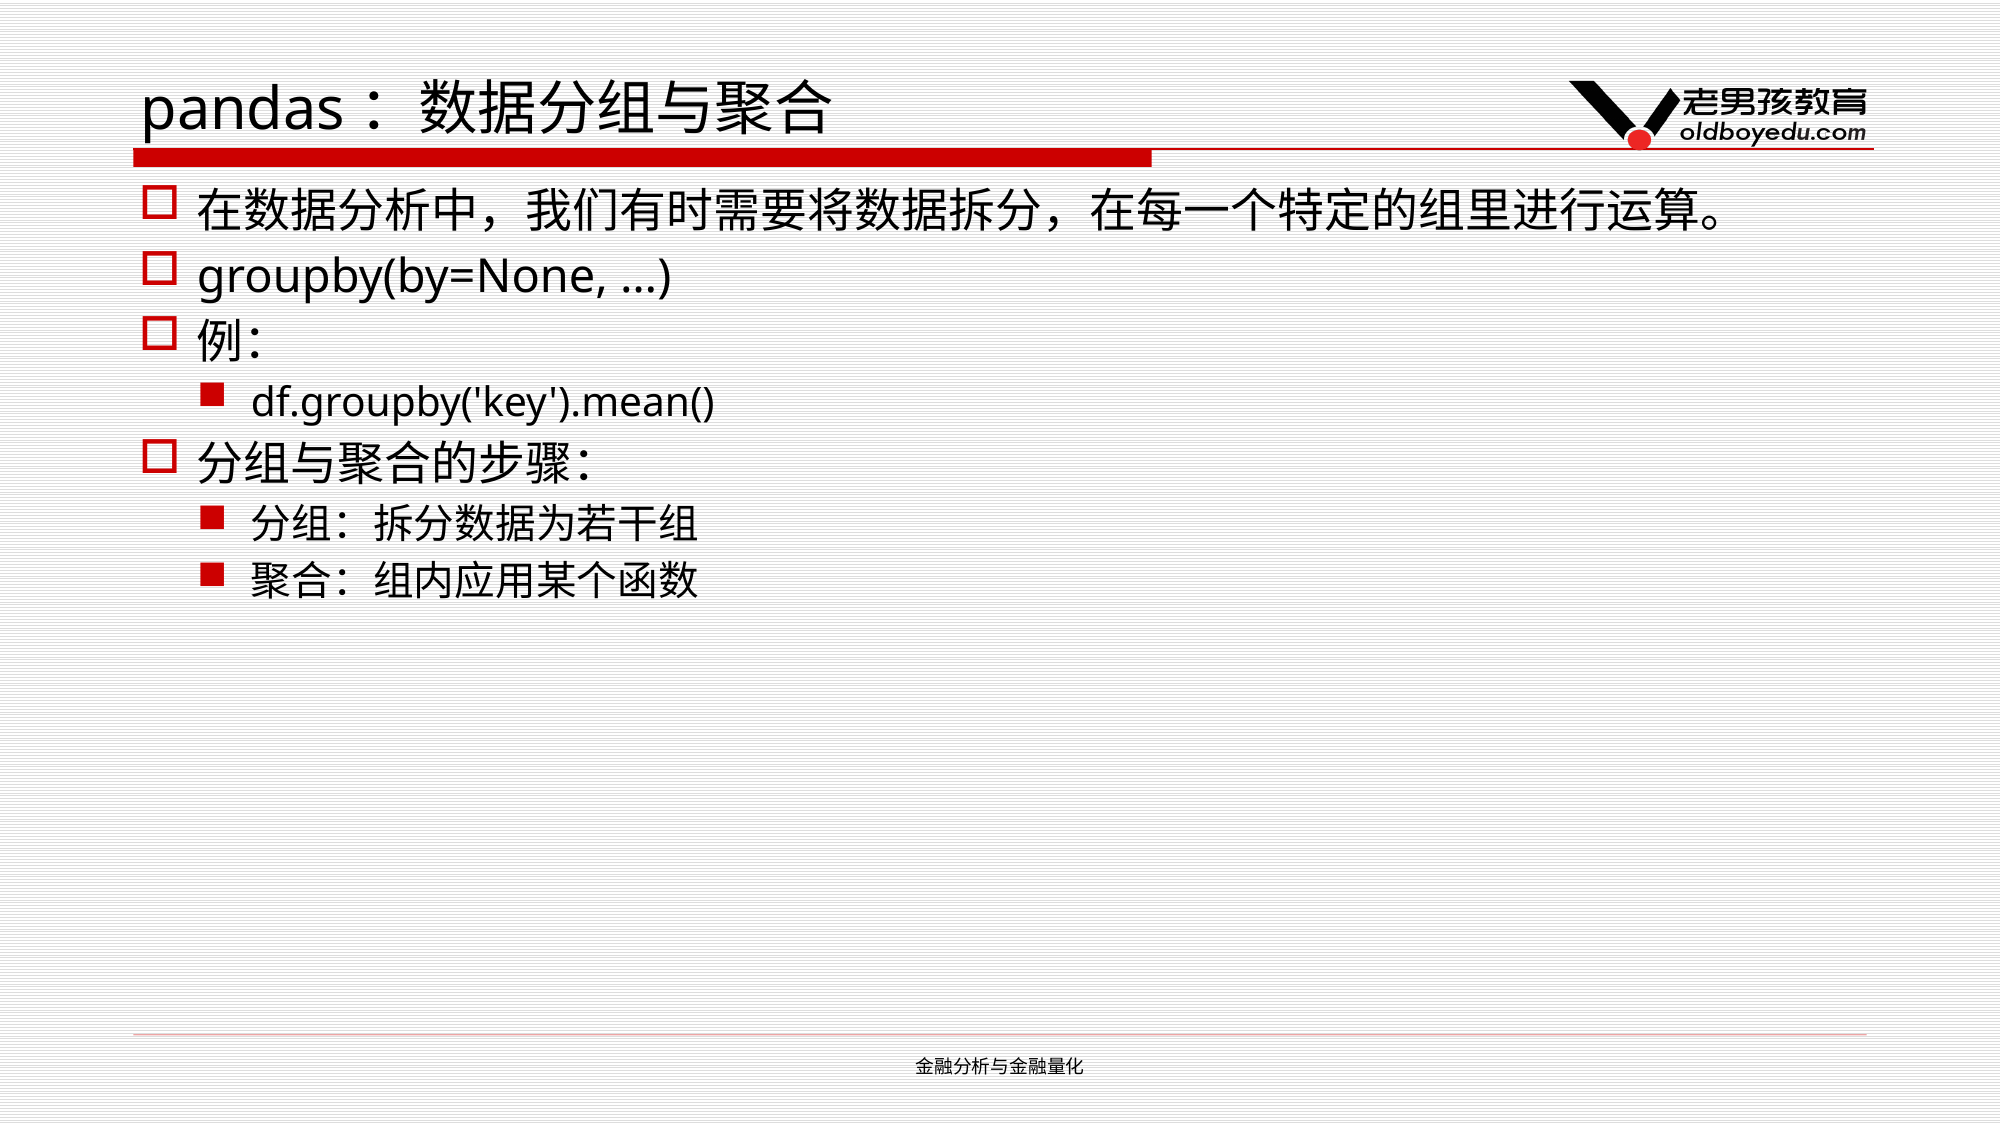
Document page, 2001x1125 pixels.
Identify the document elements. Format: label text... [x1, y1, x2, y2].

slide_number [1433, 1058, 1867, 1103]
title pandas：数据分组与聚合 [125, 50, 1876, 149]
footer 金融分析与金融量化 [683, 1046, 1317, 1103]
slide_number [133, 1046, 567, 1103]
list 在数据分析中，我们有时需要将数据拆分，在每一个特定的组里进行运算。 groupby(by=None, …) 例： df.groupby('key').mean() 分组与聚合的步骤： 分组：拆分数据为若干组 聚合：组内应用某个函数 [123, 172, 1874, 988]
